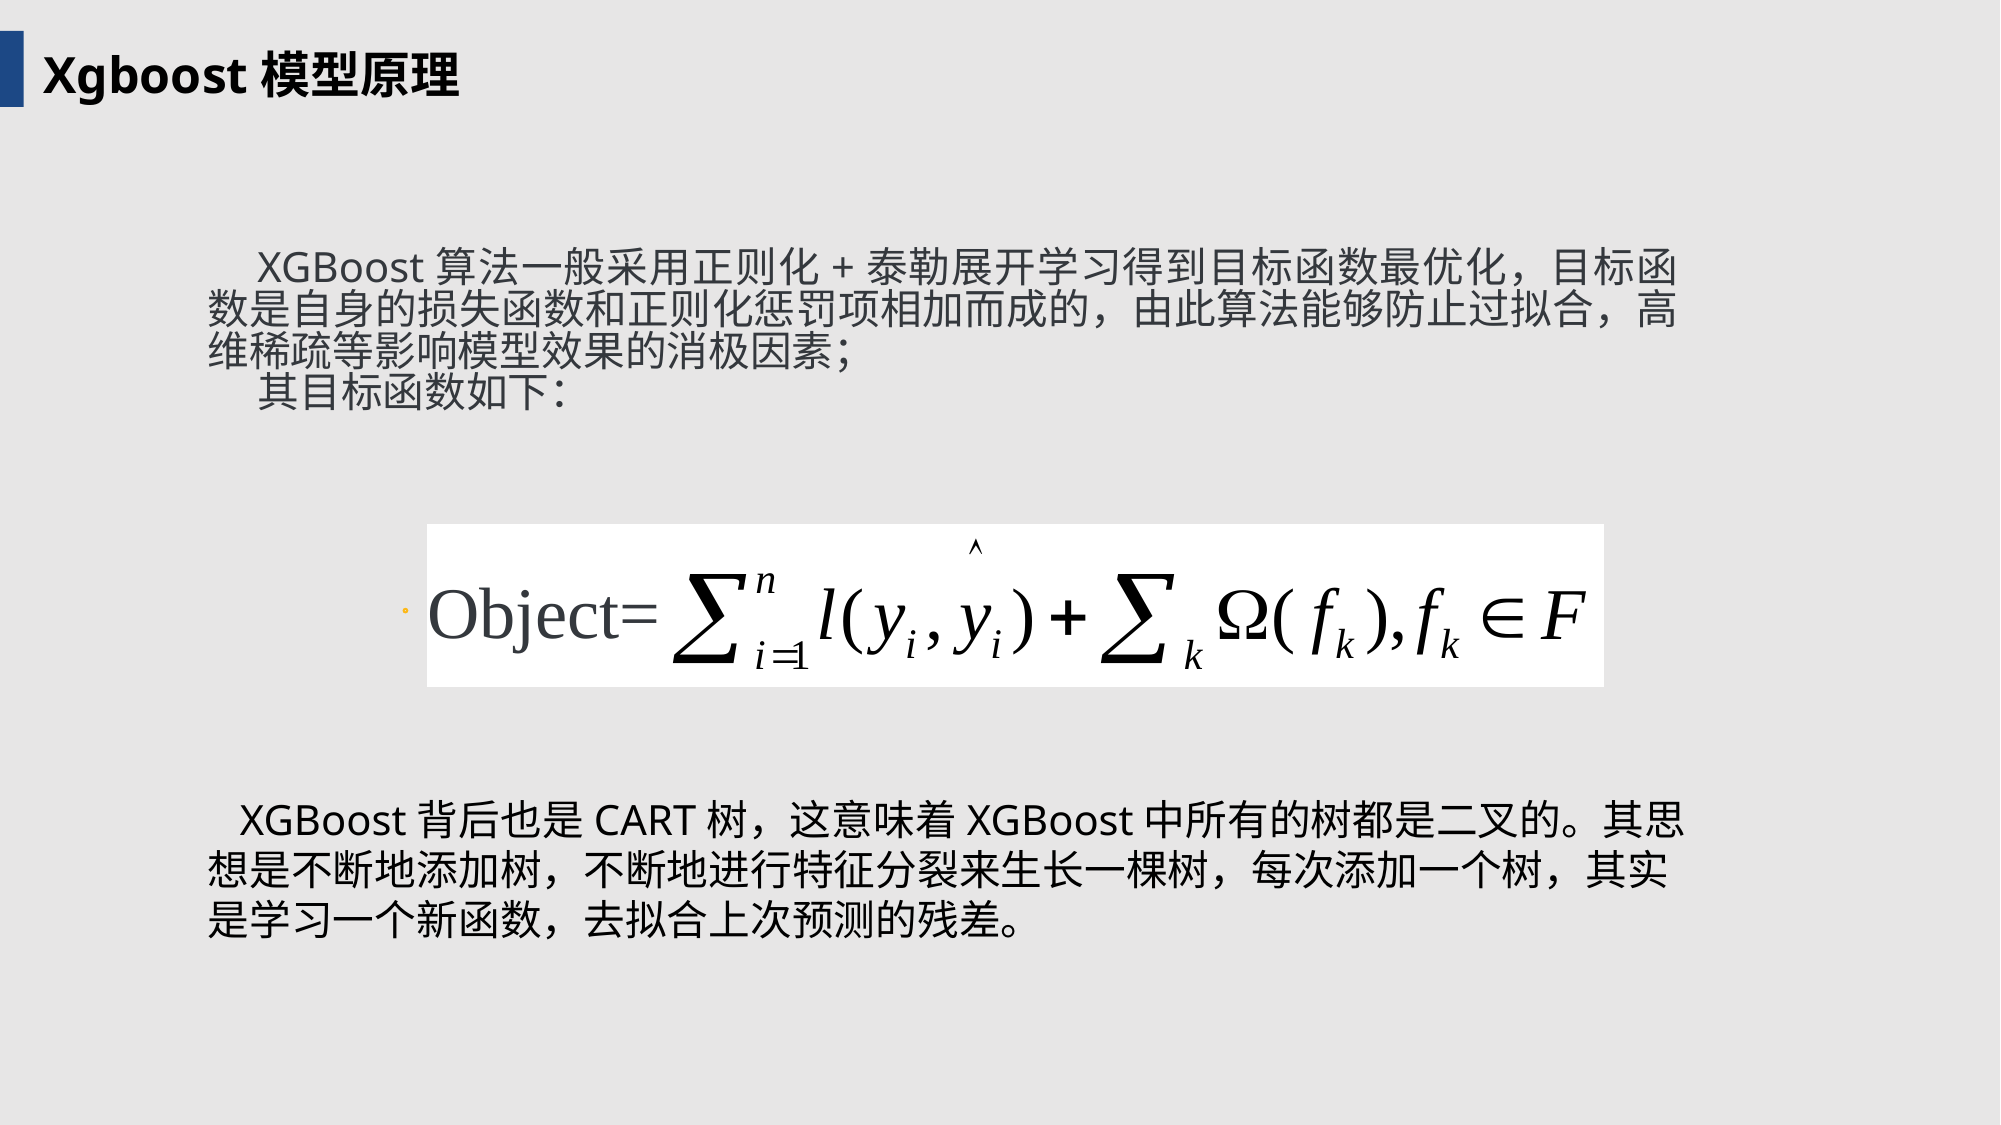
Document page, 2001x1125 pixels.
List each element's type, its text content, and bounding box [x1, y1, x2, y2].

text_box [0, 30, 24, 107]
text_box XGBoost背后也是CART树，这意味着XGBoost中所有的树都是二叉的。其思想是不断地添加树，不断地进行特征分裂来生长一棵树，每次添加一个树，其实是学习一个新函数，去拟合上次预测的残差。 [192, 786, 1717, 951]
picture [0, 510, 2000, 701]
text_box Xgboost模型原理 [28, 36, 586, 111]
text_box XGBoost算法一般采用正则化+泰勒展开学习得到目标函数最优化，目标函数是自身的损失函数和正则化惩罚项相加而成的，由此算法能够防止过拟合，高维稀疏等影响模型效果的消极因素； 其目标函数如下： [192, 242, 1693, 424]
